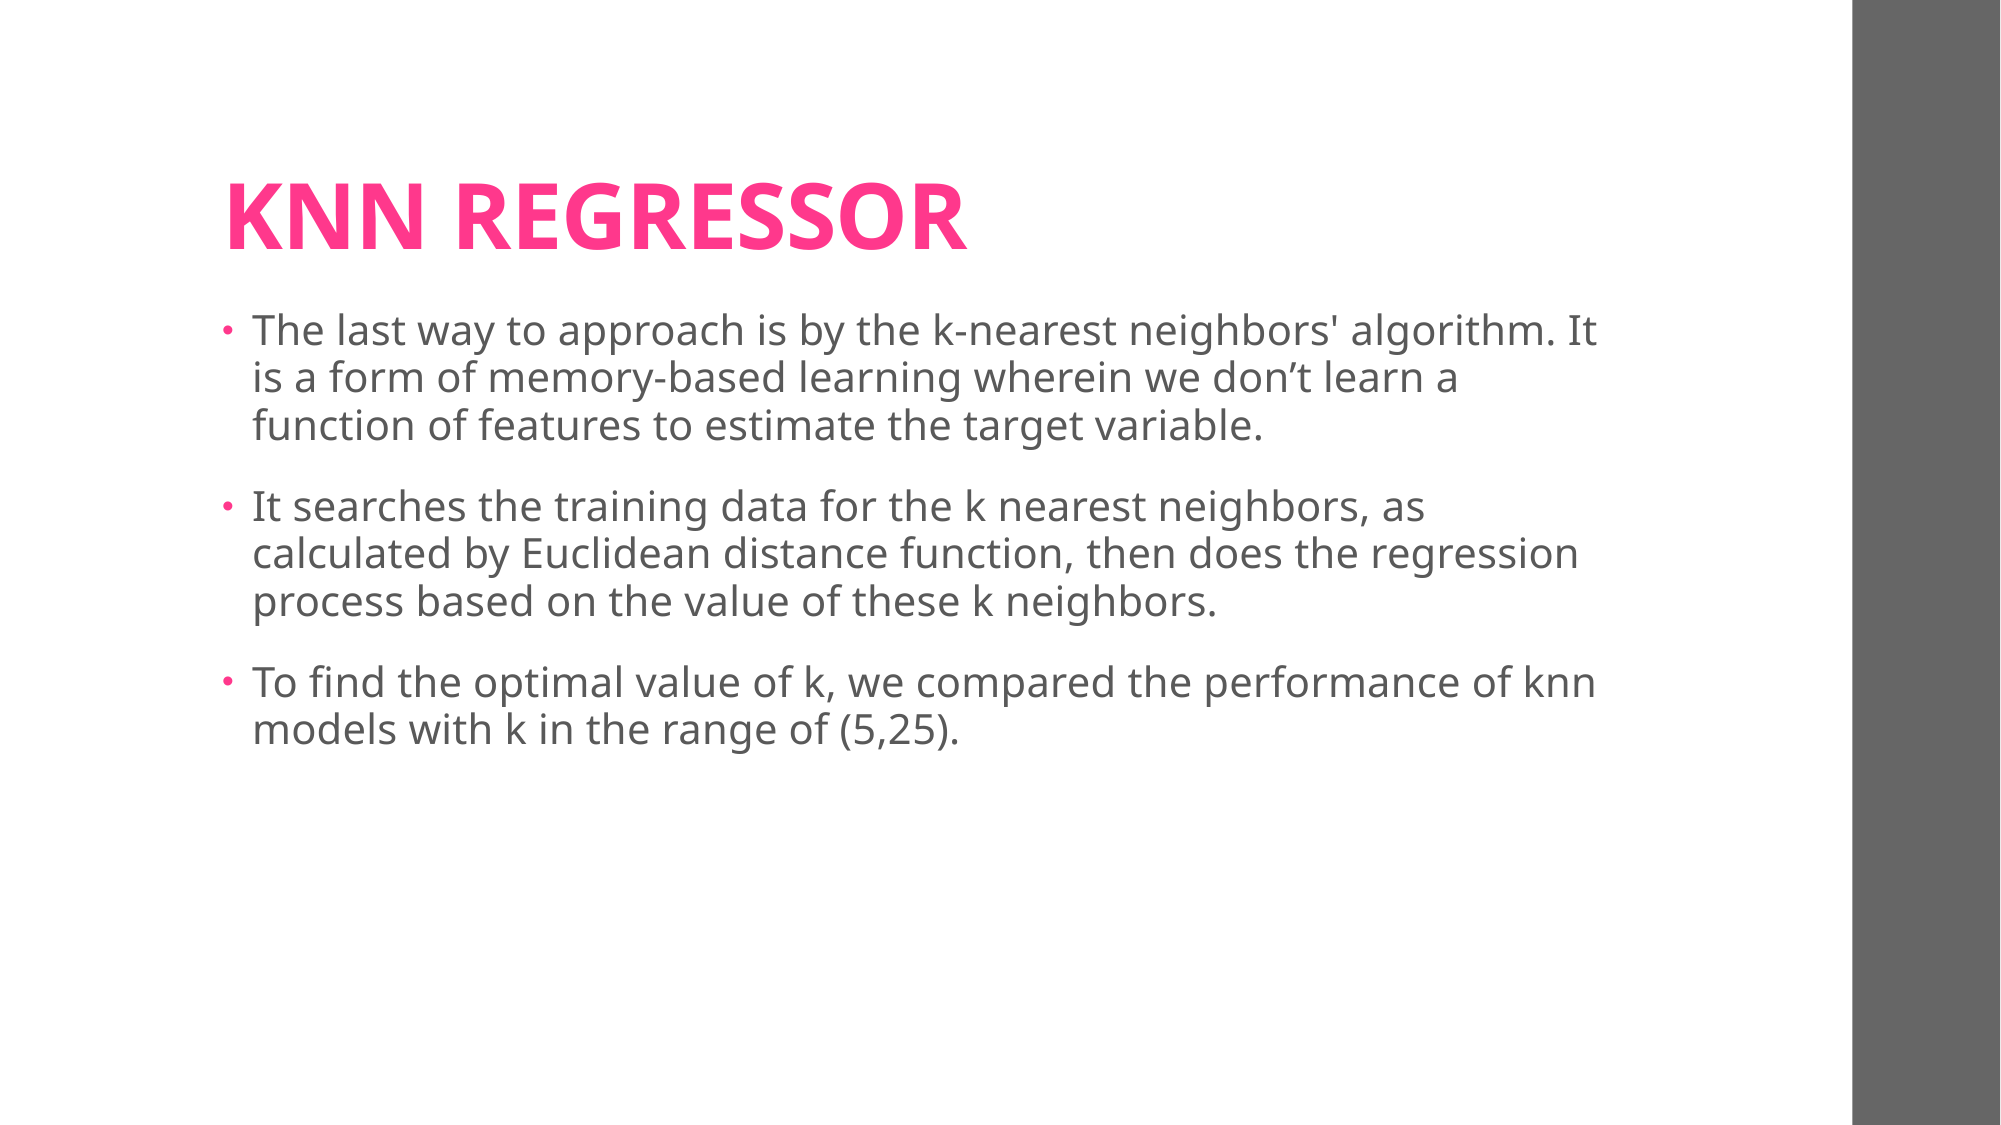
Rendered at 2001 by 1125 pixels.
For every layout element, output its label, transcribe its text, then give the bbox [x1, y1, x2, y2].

list The last way to approach is by the k-nearest neighbors' algorithm. It is a form of memory-based learning wherein we don’t learn a function of features to estimate the target variable. It searches the training data for the k nearest neighbors, as calculated by Euclidean distance function, then does the regression process based on the value of these k neighbors. To find the optimal value of k, we compared the performance of knn models with k in the range of (5,25). [206, 299, 1617, 1014]
title KNN REGRESSOR [206, 43, 1797, 278]
